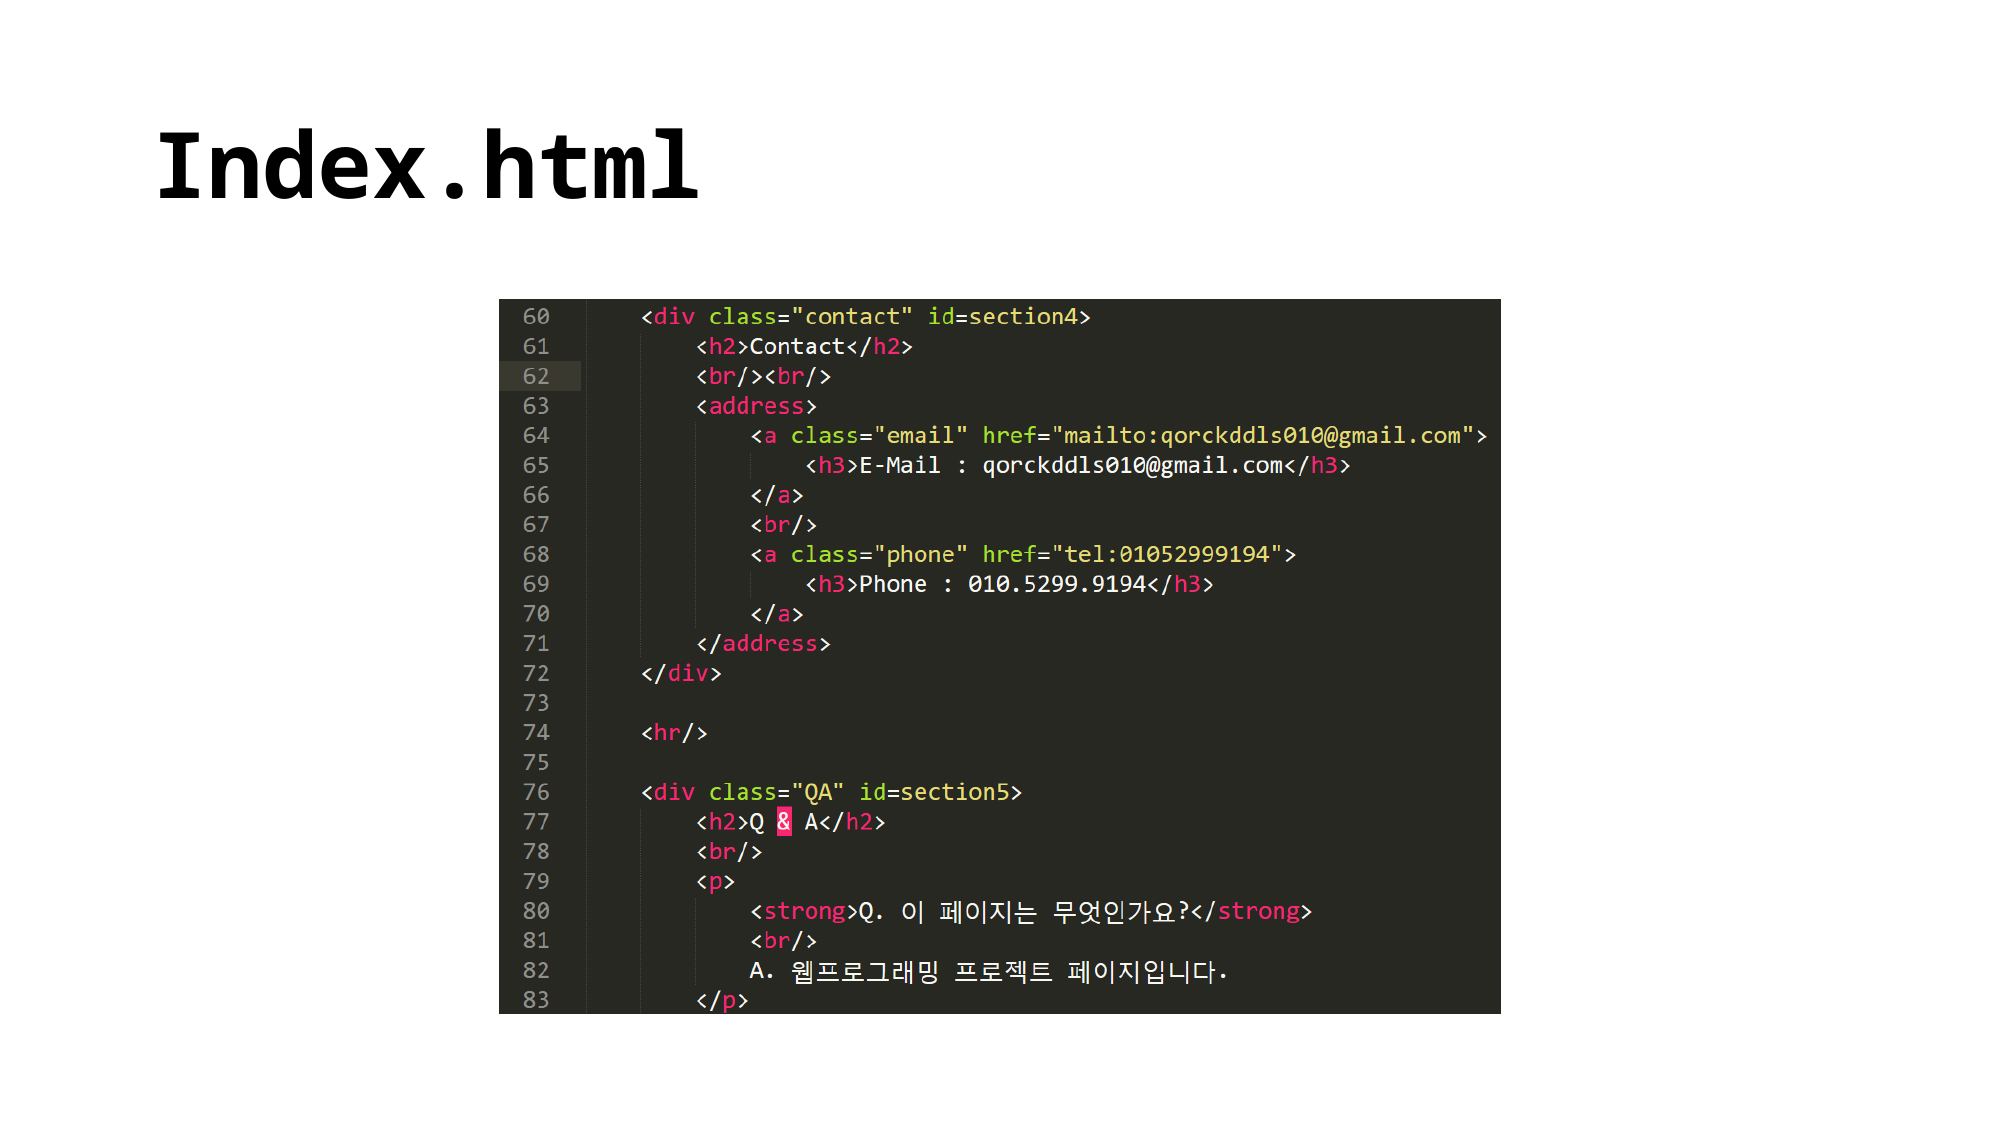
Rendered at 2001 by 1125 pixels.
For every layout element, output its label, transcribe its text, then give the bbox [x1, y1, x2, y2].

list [498, 299, 1501, 1014]
title Index.html [137, 59, 1863, 278]
